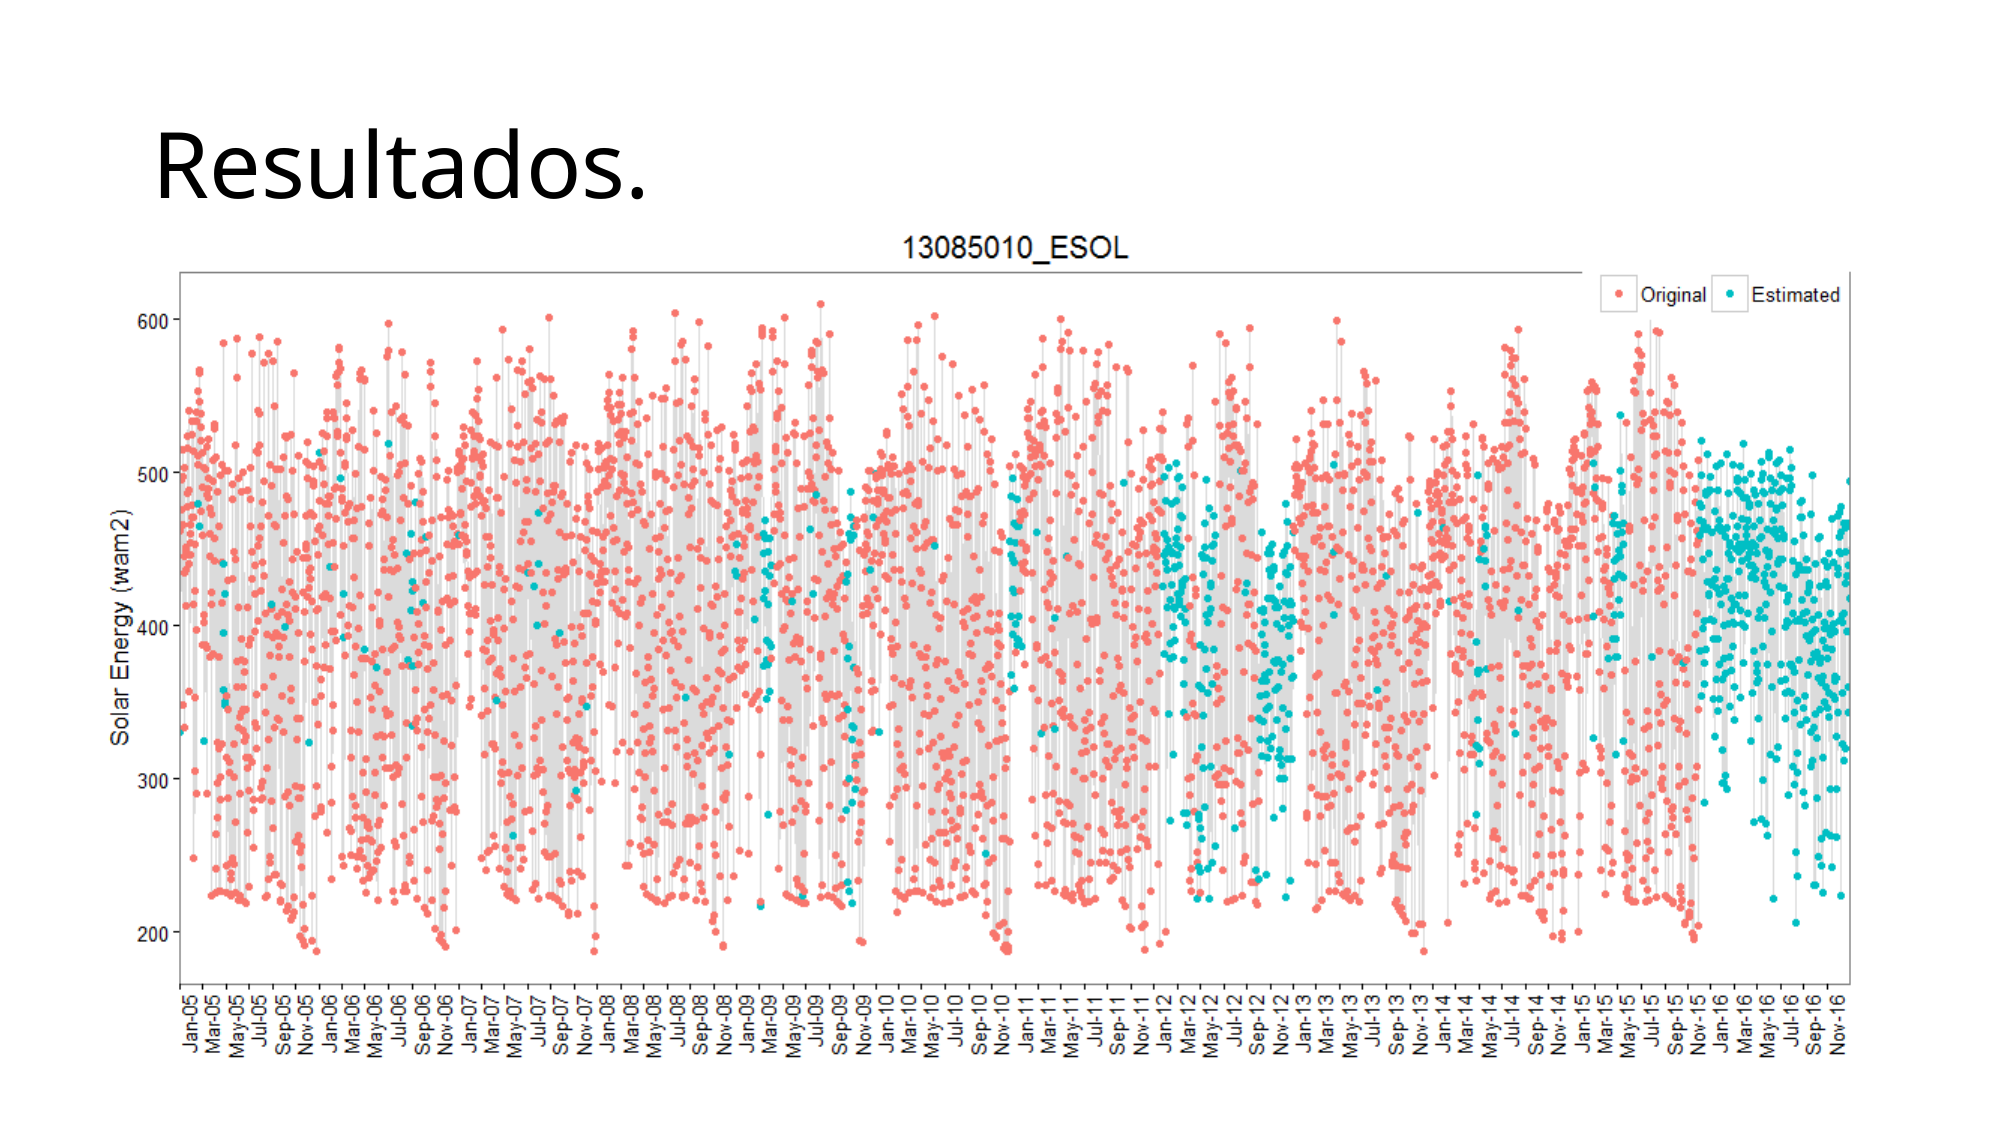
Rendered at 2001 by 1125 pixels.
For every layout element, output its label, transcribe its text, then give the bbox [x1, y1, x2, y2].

picture [90, 221, 1863, 1107]
title Resultados. [137, 59, 1863, 221]
